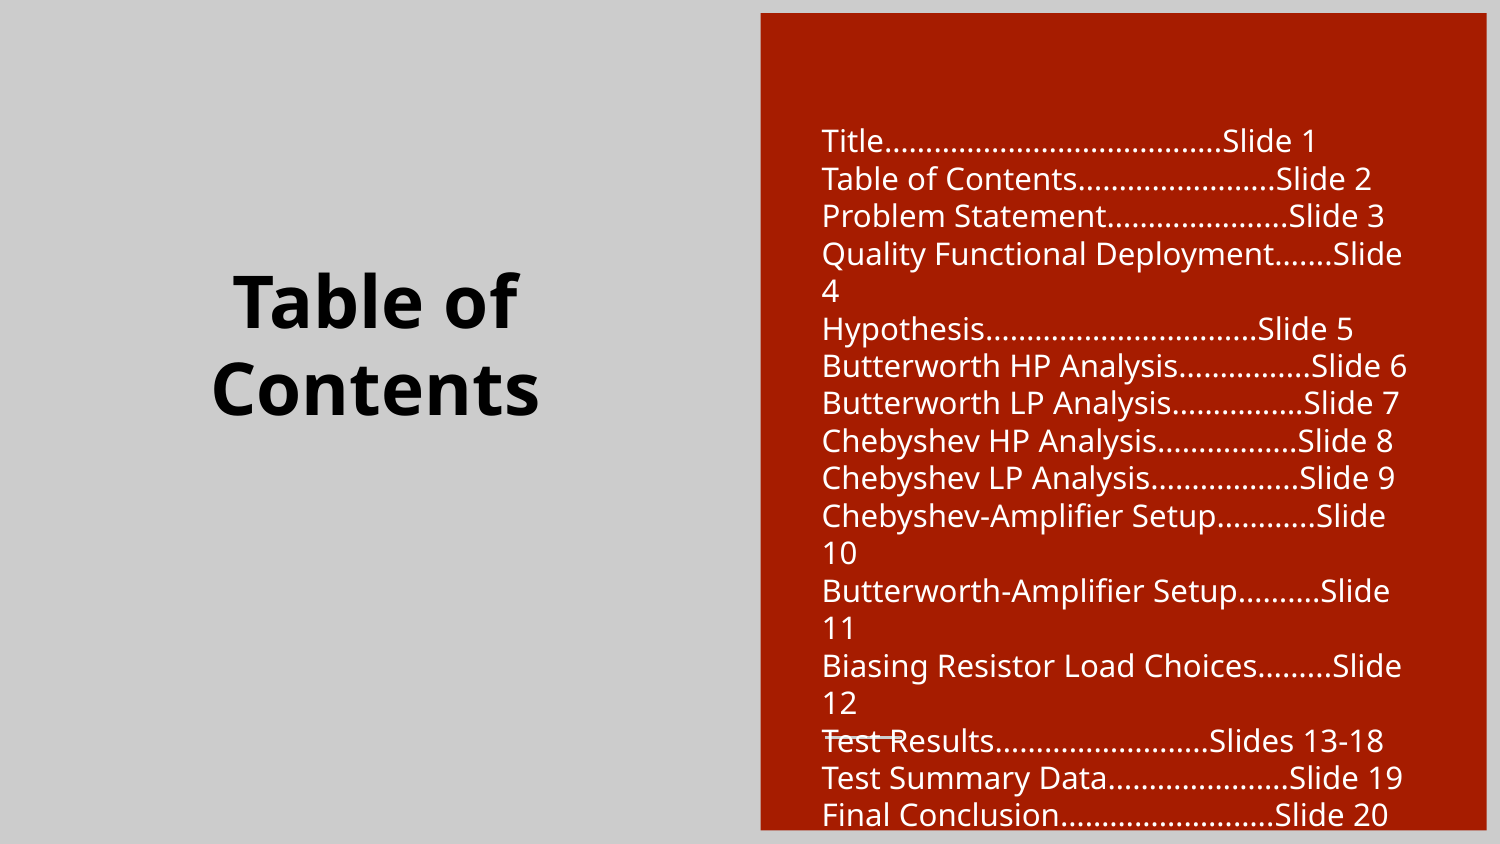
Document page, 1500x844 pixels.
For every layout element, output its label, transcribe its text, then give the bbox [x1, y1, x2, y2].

text_box Title…………………………………..Slide 1 Table of Contents…………………...Slide 2 Problem Statement………………....Slide 3 Quality Functional Deployment…....Slide 4 Hypothesis…………………………...Slide 5 Butterworth HP Analysis…………....Slide 6 Butterworth LP Analysis…………….Slide 7 Chebyshev HP Analysis……………..Slide 8 Chebyshev LP Analysis……………...Slide 9 Chebyshev-Amplifier Setup………...Slide 10 Butterworth-Amplifier Setup……….Slide 11 Biasing Resistor Load Choices……...Slide 12 Test Results……………………..Slides 13-18 Test Summary Data………………….Slide 19 Final Conclusion……………………..Slide 20 [806, 0, 1436, 513]
title Table of Contents [43, 193, 708, 446]
